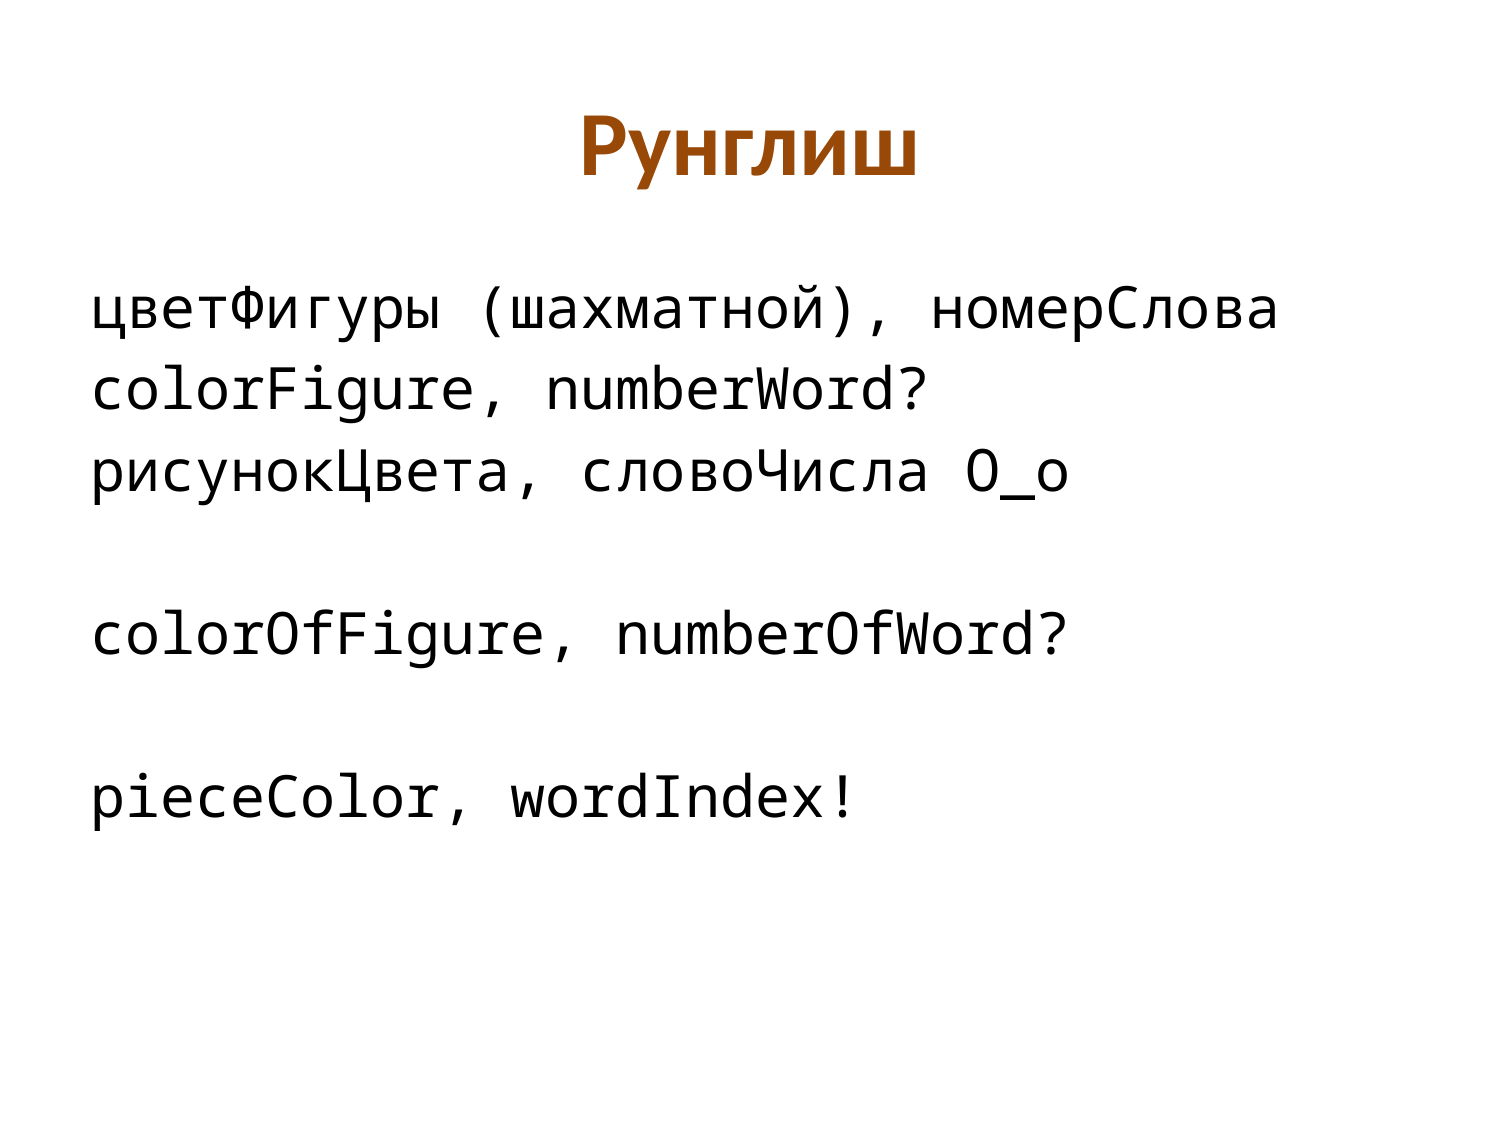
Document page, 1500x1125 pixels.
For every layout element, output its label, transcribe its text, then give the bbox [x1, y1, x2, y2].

title Рунглиш [75, 45, 1425, 233]
list цветФигуры (шахматной), номерСлова colorFigure, numberWord? рисунокЦвета, словоЧисла O_o colorOfFigure, numberOfWord? pieceColor, wordIndex! [75, 262, 1425, 1005]
